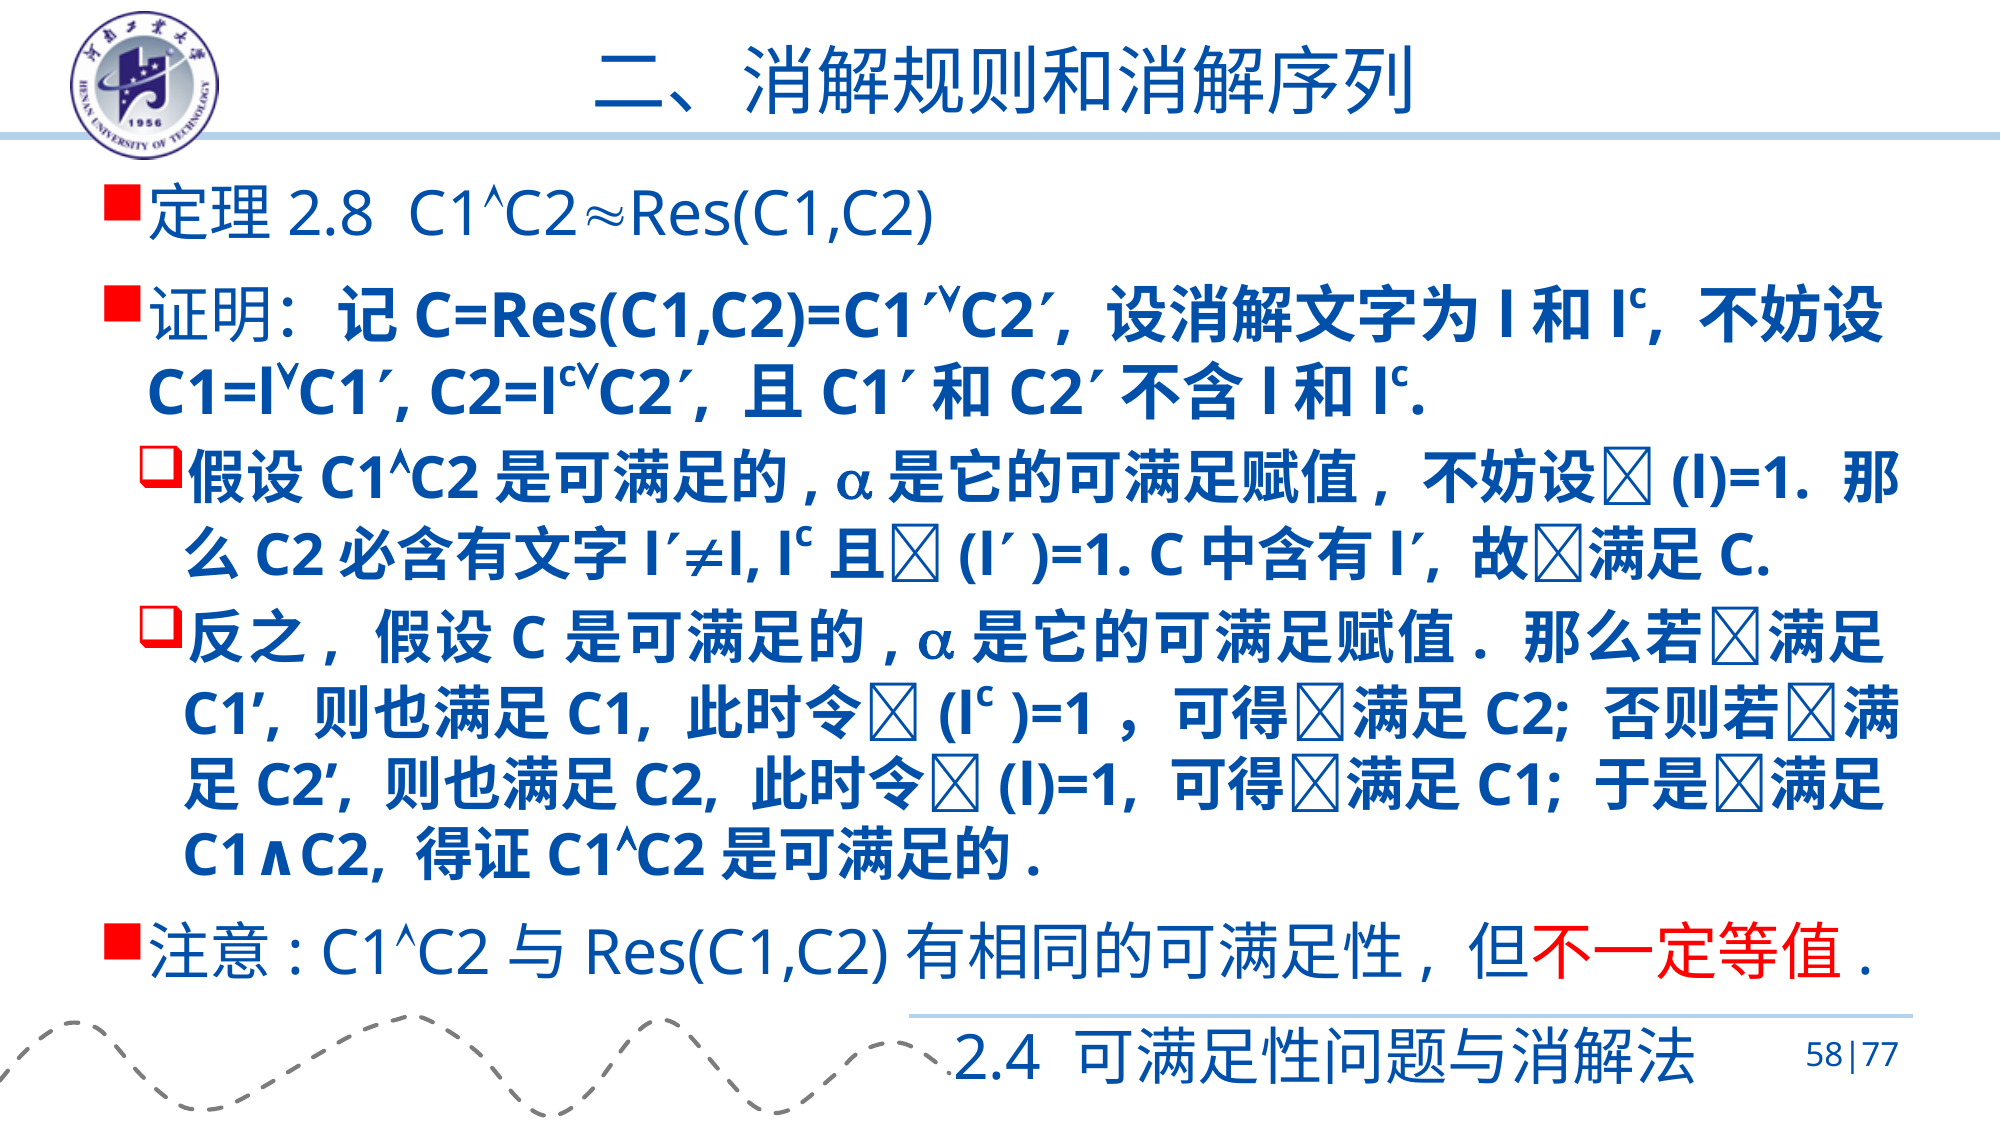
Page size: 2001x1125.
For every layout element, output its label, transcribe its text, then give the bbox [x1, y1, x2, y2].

list 2.4 可满足性问题与消解法 [826, 1009, 1713, 1101]
slide_number 58|77 [1756, 1025, 1915, 1086]
list 定理2.8 C1C2Res(C1,C2) 证明：记C=Res(C1,C2)=C1C2, 设消解文字为l和lc, 不妨设C1=lC1, C2=lcC2, 且C1和C2不含l和lc. 假设C1C2是可满足的, 是它的可满足赋值, 不妨设(l)=1. 那么C2必含有文字ll, lc且(l )=1. C中含有l, 故满足C. 反之, 假设C是可满足的, 是它的可满足赋值. 那么若满足C1’, 则也满足C1, 此时令(lc )=1，可得满足C2; 否则若满足C2’, 则也满足C2, 此时令(l)=1, 可得满足C1; 于是满足C1∧C2, 得证C1C2是可满足的. 注意: C1C2与Res(C1,C2)有相同的可满足性, 但不一定等值. [84, 165, 1916, 996]
picture [70, 11, 219, 160]
title 二、消解规则和消解序列 [236, 35, 1772, 133]
